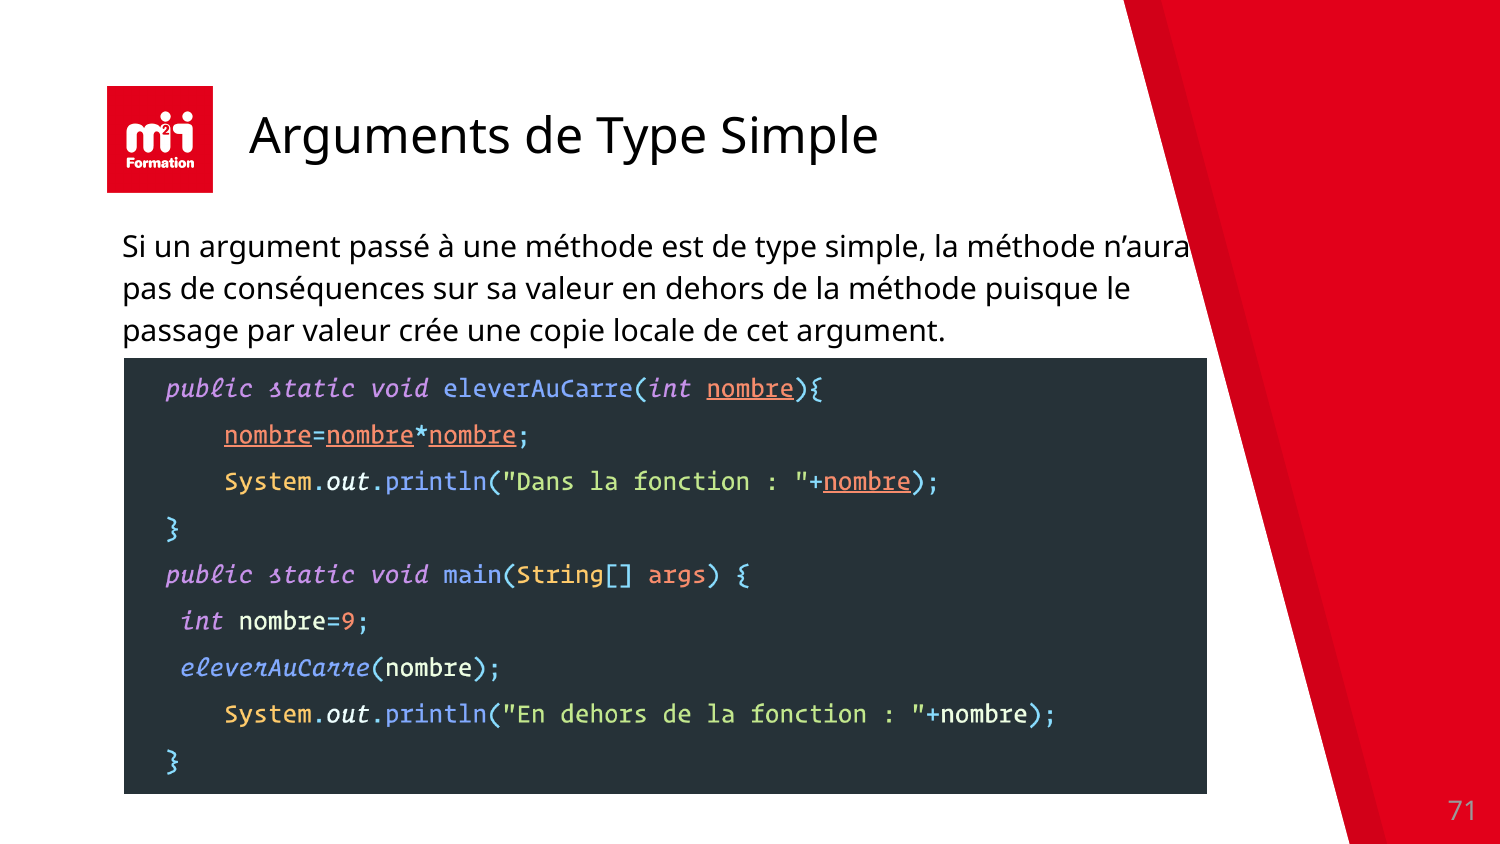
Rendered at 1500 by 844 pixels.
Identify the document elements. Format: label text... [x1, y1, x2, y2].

slide_number ‹#› [1403, 779, 1494, 844]
picture [124, 358, 1207, 794]
title Arguments de Type Simple [234, 111, 1117, 179]
text_box Si un argument passé à une méthode est de type simple, la méthode n’aura pas de conséquences sur sa valeur en dehors de la méthode puisque le passage par valeur crée une copie locale de cet argument. [107, 207, 1250, 363]
picture [106, 86, 214, 193]
